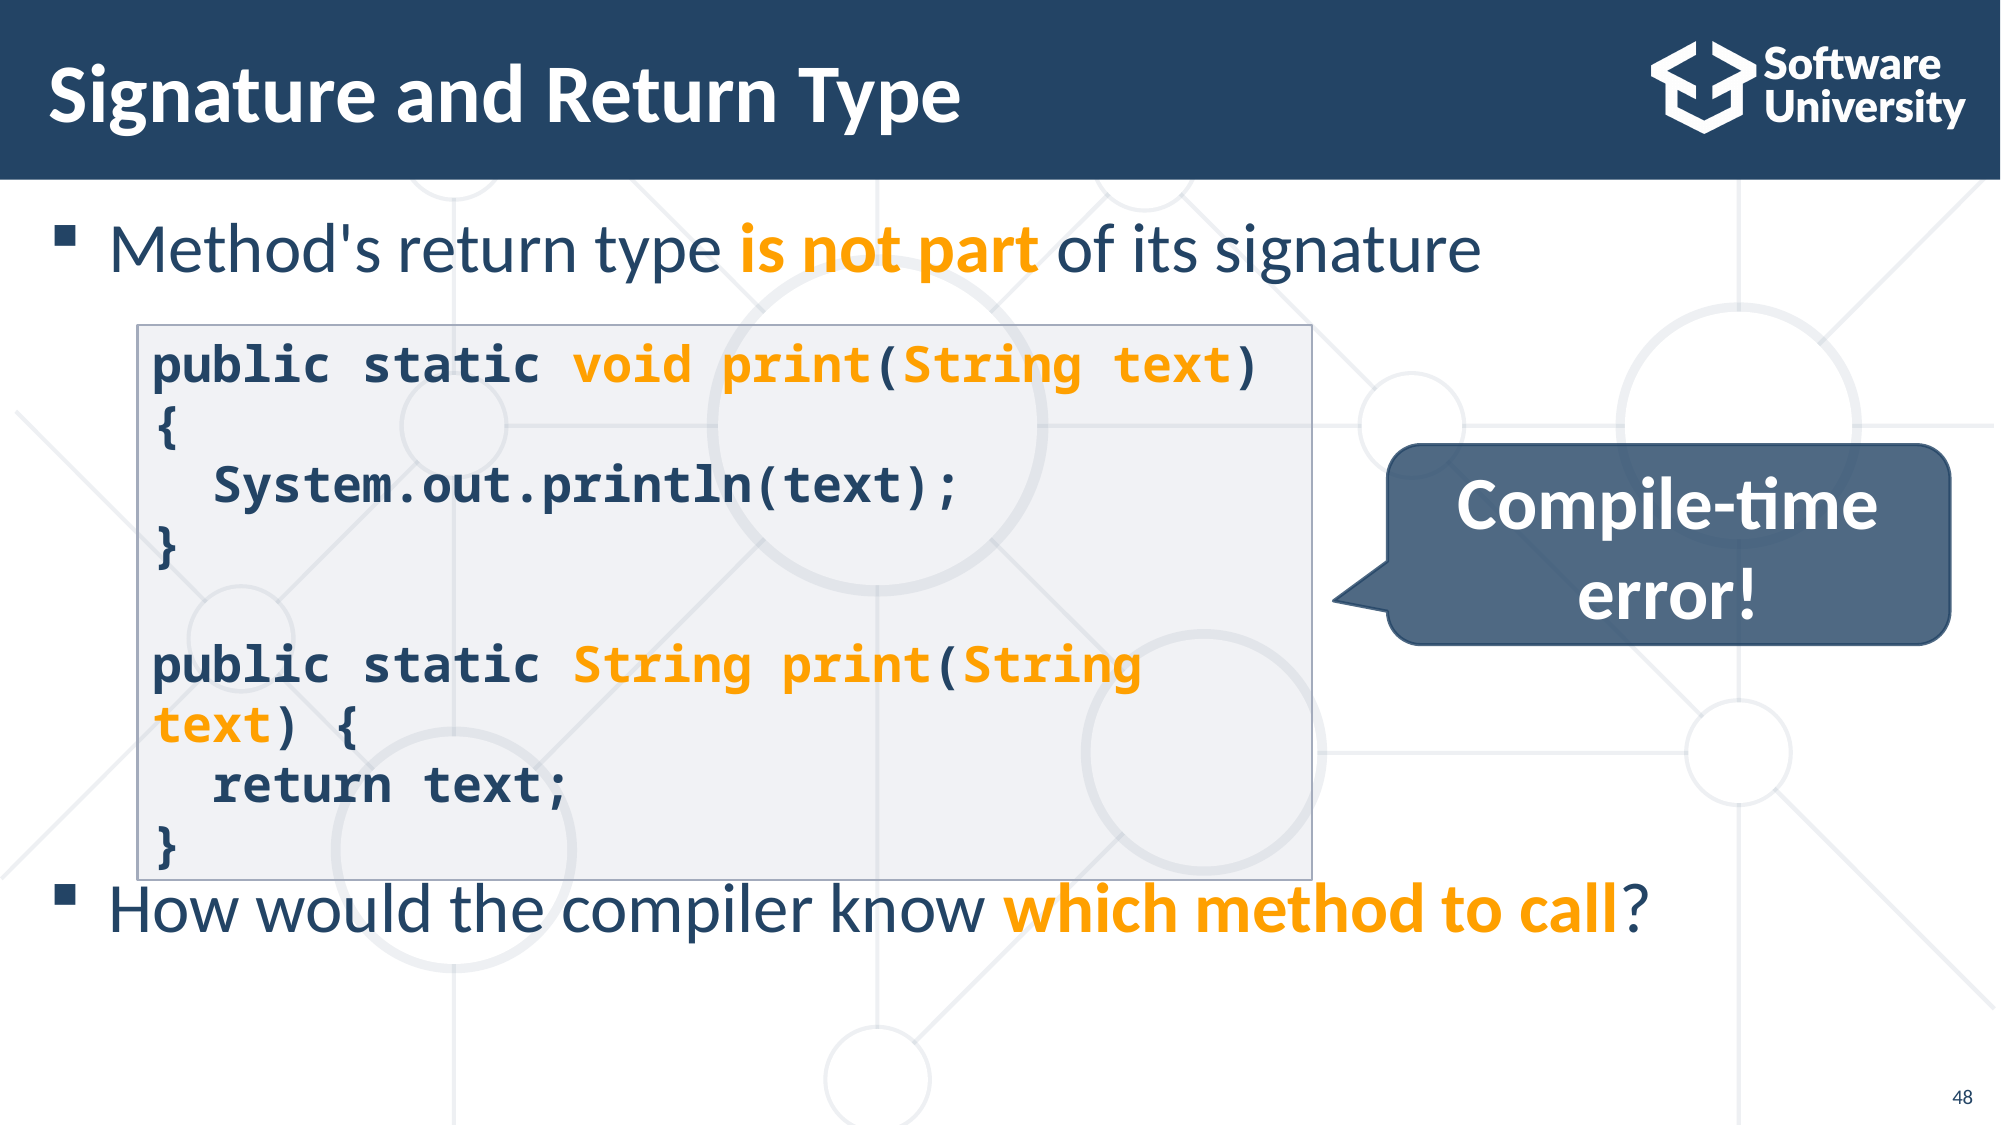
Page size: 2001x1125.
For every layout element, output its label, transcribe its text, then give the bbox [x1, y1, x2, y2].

title Signature and Return Type [31, 16, 1625, 162]
text_box Compile-time error! [1331, 442, 1953, 647]
list Method's return type is not part of its signature How would the compiler know which method to call? [31, 196, 1970, 1104]
picture [1651, 41, 1966, 134]
slide_number 48 [1927, 1067, 1989, 1117]
text_box public static void print(String text) { System.out.println(text); } public static String print(String text) { return text; } [137, 324, 1313, 880]
